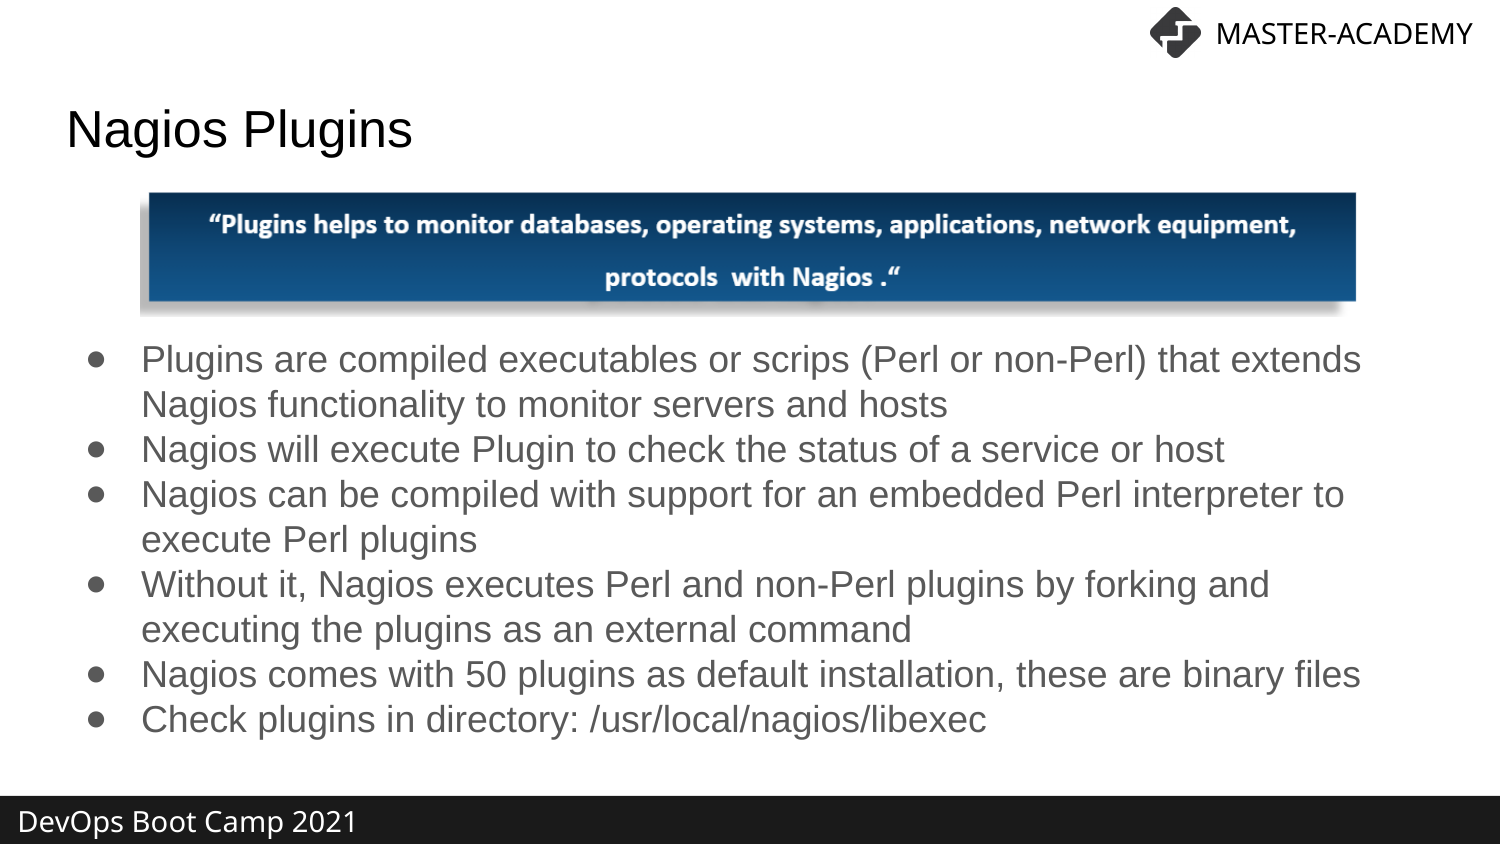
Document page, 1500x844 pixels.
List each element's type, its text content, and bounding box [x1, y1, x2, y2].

subtitle Plugins are compiled executables or scrips (Perl or non-Perl) that extends Nagios functionality to monitor servers and hosts Nagios will execute Plugin to check the status of a service or host Nagios can be compiled with support for an embedded Perl interpreter to execute Perl plugins Without it, Nagios executes Perl and non-Perl plugins by forking and executing the plugins as an external command Nagios comes with 50 plugins as default installation, these are binary files Check plugins in directory: /usr/local/nagios/libexec [51, 320, 1449, 785]
text_box DevOps Boot Camp 2021 [2, 788, 407, 844]
picture [140, 191, 1360, 317]
text_box [407, 795, 1500, 844]
picture [1150, 7, 1201, 59]
title Nagios Plugins [51, 72, 1449, 173]
text_box MASTER-ACADEMY [1200, 0, 1500, 65]
